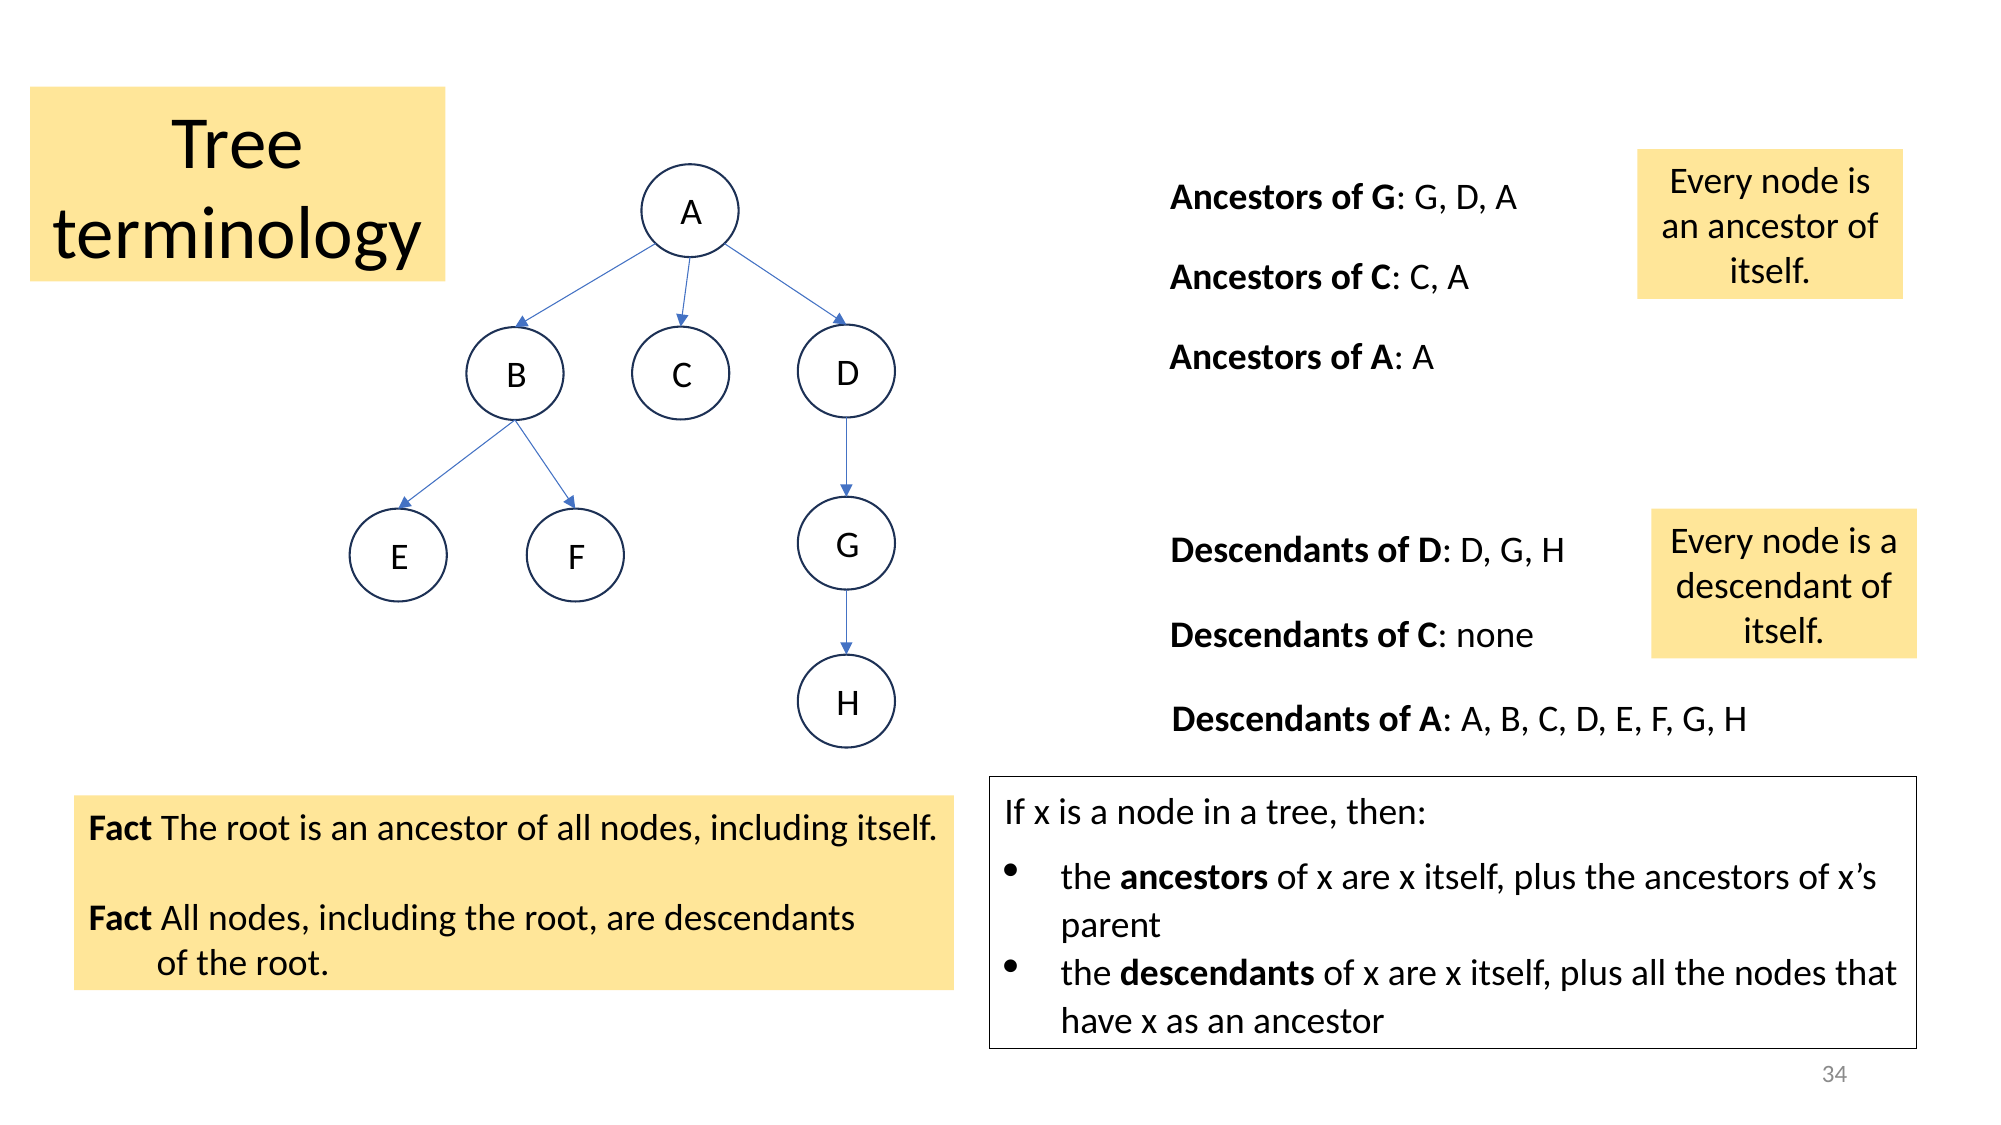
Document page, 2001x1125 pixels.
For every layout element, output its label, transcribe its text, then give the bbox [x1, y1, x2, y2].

text_box Every node is a descendant of itself. [1651, 508, 1917, 659]
text_box Descendants of C: none [1155, 602, 1550, 662]
text_box Ancestors of G: G, D, A [1155, 164, 1533, 224]
text_box Descendants of A: A, B, C, D, E, F, G, H [1157, 686, 1763, 747]
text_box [500, 508, 653, 602]
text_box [615, 164, 768, 258]
text_box Ancestors of C: C, A [1155, 244, 1485, 305]
slide_number 34 [1412, 1042, 1863, 1103]
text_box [398, 419, 514, 509]
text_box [680, 257, 690, 327]
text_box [772, 324, 924, 418]
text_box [772, 496, 924, 590]
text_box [514, 419, 576, 509]
text_box Tree terminology [30, 86, 446, 282]
text_box If x is a node in a tree, then: the ancestors of x are x itself, plus the ancestors of x’s parent the descendants of x are x itself, plus all the nodes that have x as an ancestor [989, 776, 1917, 1049]
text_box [440, 327, 593, 420]
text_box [606, 326, 758, 420]
text_box Fact The root is an ancestor of all nodes, including itself. Fact All nodes, including the root, are descendants of the root. [74, 795, 954, 991]
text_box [772, 654, 924, 748]
text_box Every node is an ancestor of itself. [1637, 149, 1903, 299]
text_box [724, 243, 847, 325]
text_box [514, 243, 656, 328]
text_box Ancestors of A: A [1154, 325, 1450, 385]
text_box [323, 508, 476, 602]
text_box Descendants of D: D, G, H [1155, 517, 1581, 578]
